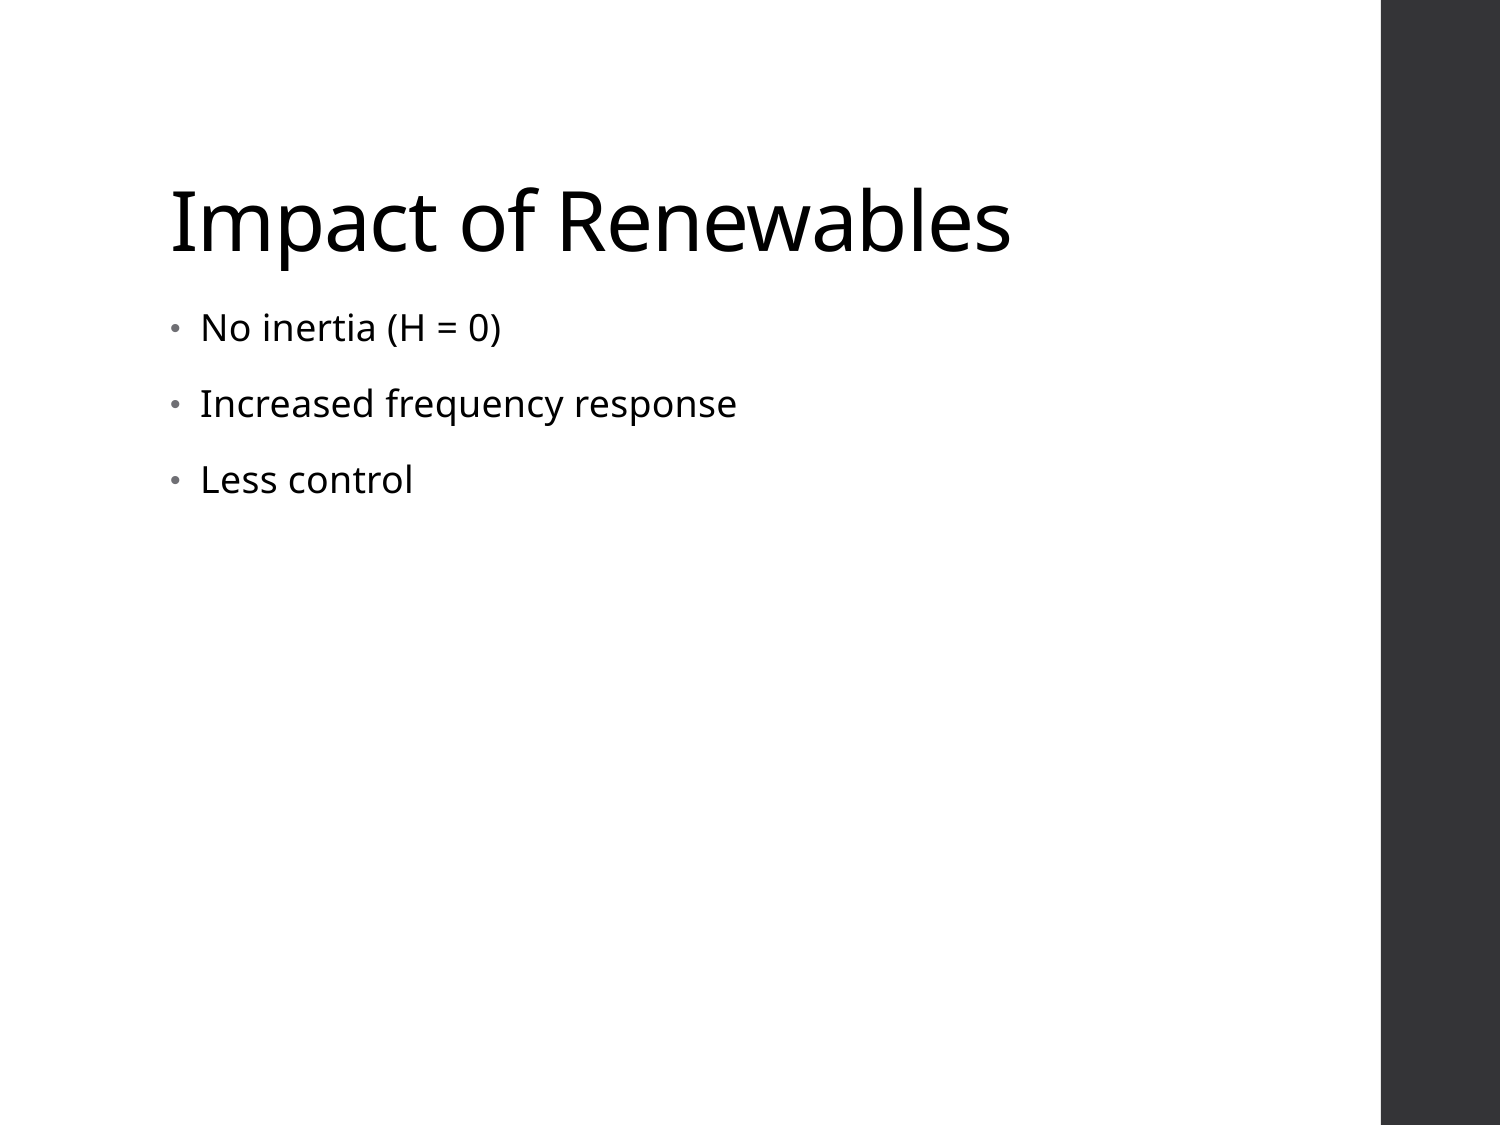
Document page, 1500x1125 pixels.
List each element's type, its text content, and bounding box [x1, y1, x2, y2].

title Impact of Renewables [155, 60, 1348, 278]
list No inertia (H = 0) Increased frequency response Less control [155, 299, 1213, 1014]
